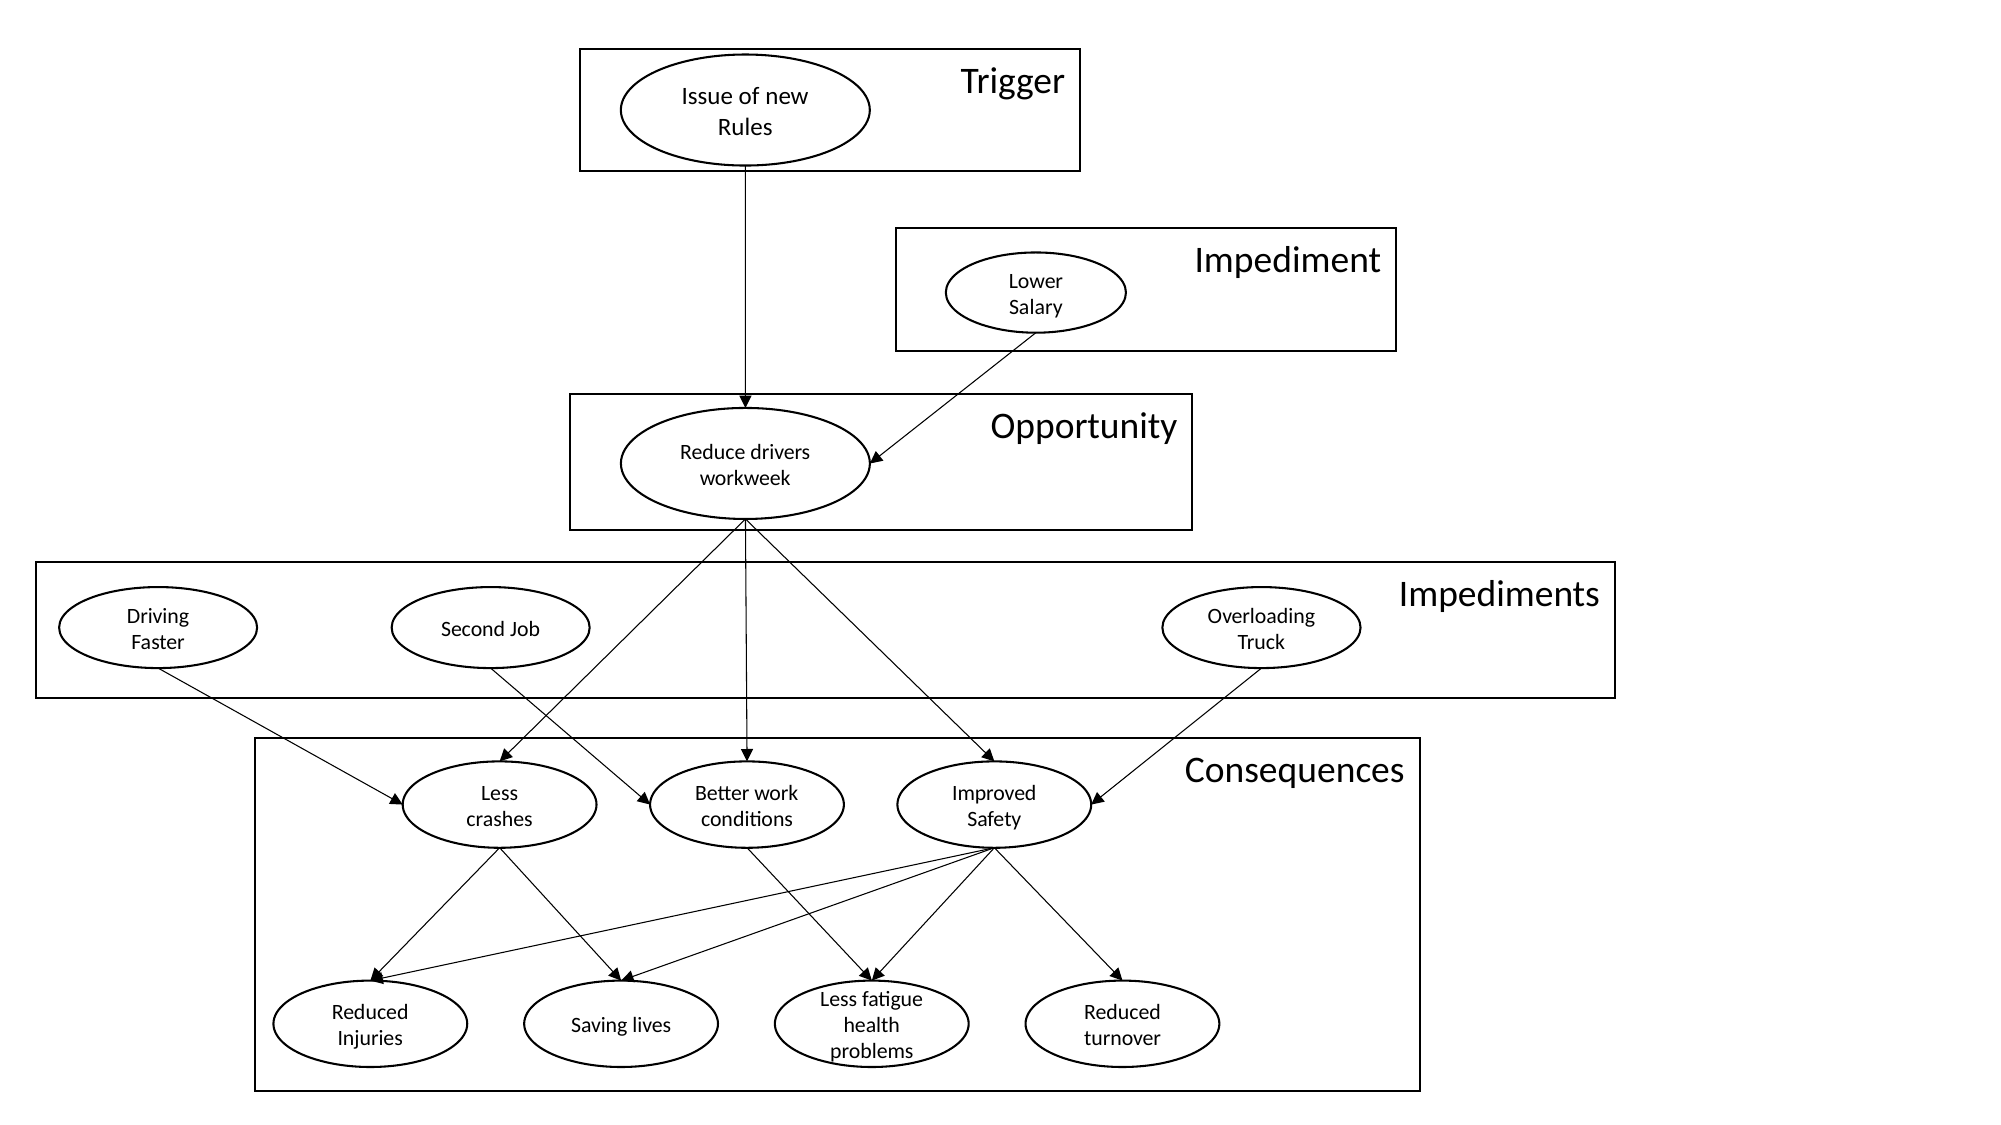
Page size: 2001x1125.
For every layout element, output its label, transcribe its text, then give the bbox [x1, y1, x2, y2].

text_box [995, 847, 1123, 981]
text_box Impediments [995, 561, 1616, 699]
text_box Trigger [579, 48, 1081, 172]
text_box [869, 332, 1036, 464]
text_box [621, 847, 995, 981]
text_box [158, 668, 403, 805]
text_box Opportunity [569, 393, 1193, 531]
text_box Impediments [35, 561, 499, 699]
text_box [490, 668, 651, 805]
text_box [745, 518, 995, 762]
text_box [370, 847, 621, 981]
text_box Consequences [254, 737, 1421, 1092]
text_box Impediment [895, 227, 1397, 352]
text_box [1091, 668, 1262, 805]
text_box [499, 518, 745, 762]
